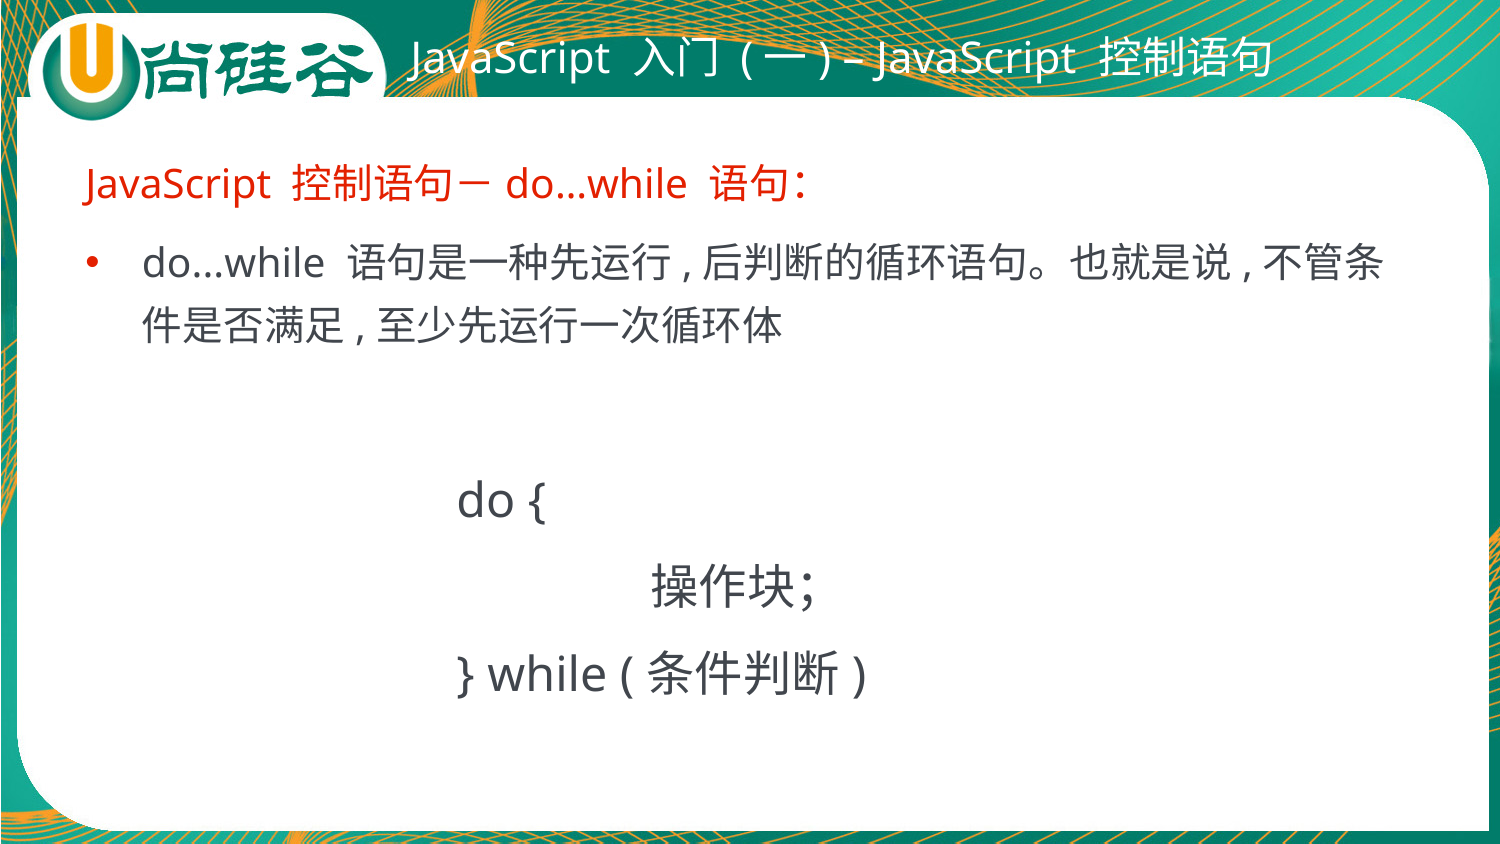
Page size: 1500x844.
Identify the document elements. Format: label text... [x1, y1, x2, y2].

list JavaScript 控制语句－do…while 语句： do...while 语句是一种先运行,后判断的循环语句。也就是说,不管条件是否满足,至少先运行一次循环体 [70, 135, 1430, 788]
picture [0, 0, 1500, 844]
title JavaScript 入门 (一) – JavaScript 控制语句 [395, 19, 1400, 94]
text_box do { 操作块； } while (条件判断) [450, 433, 872, 707]
